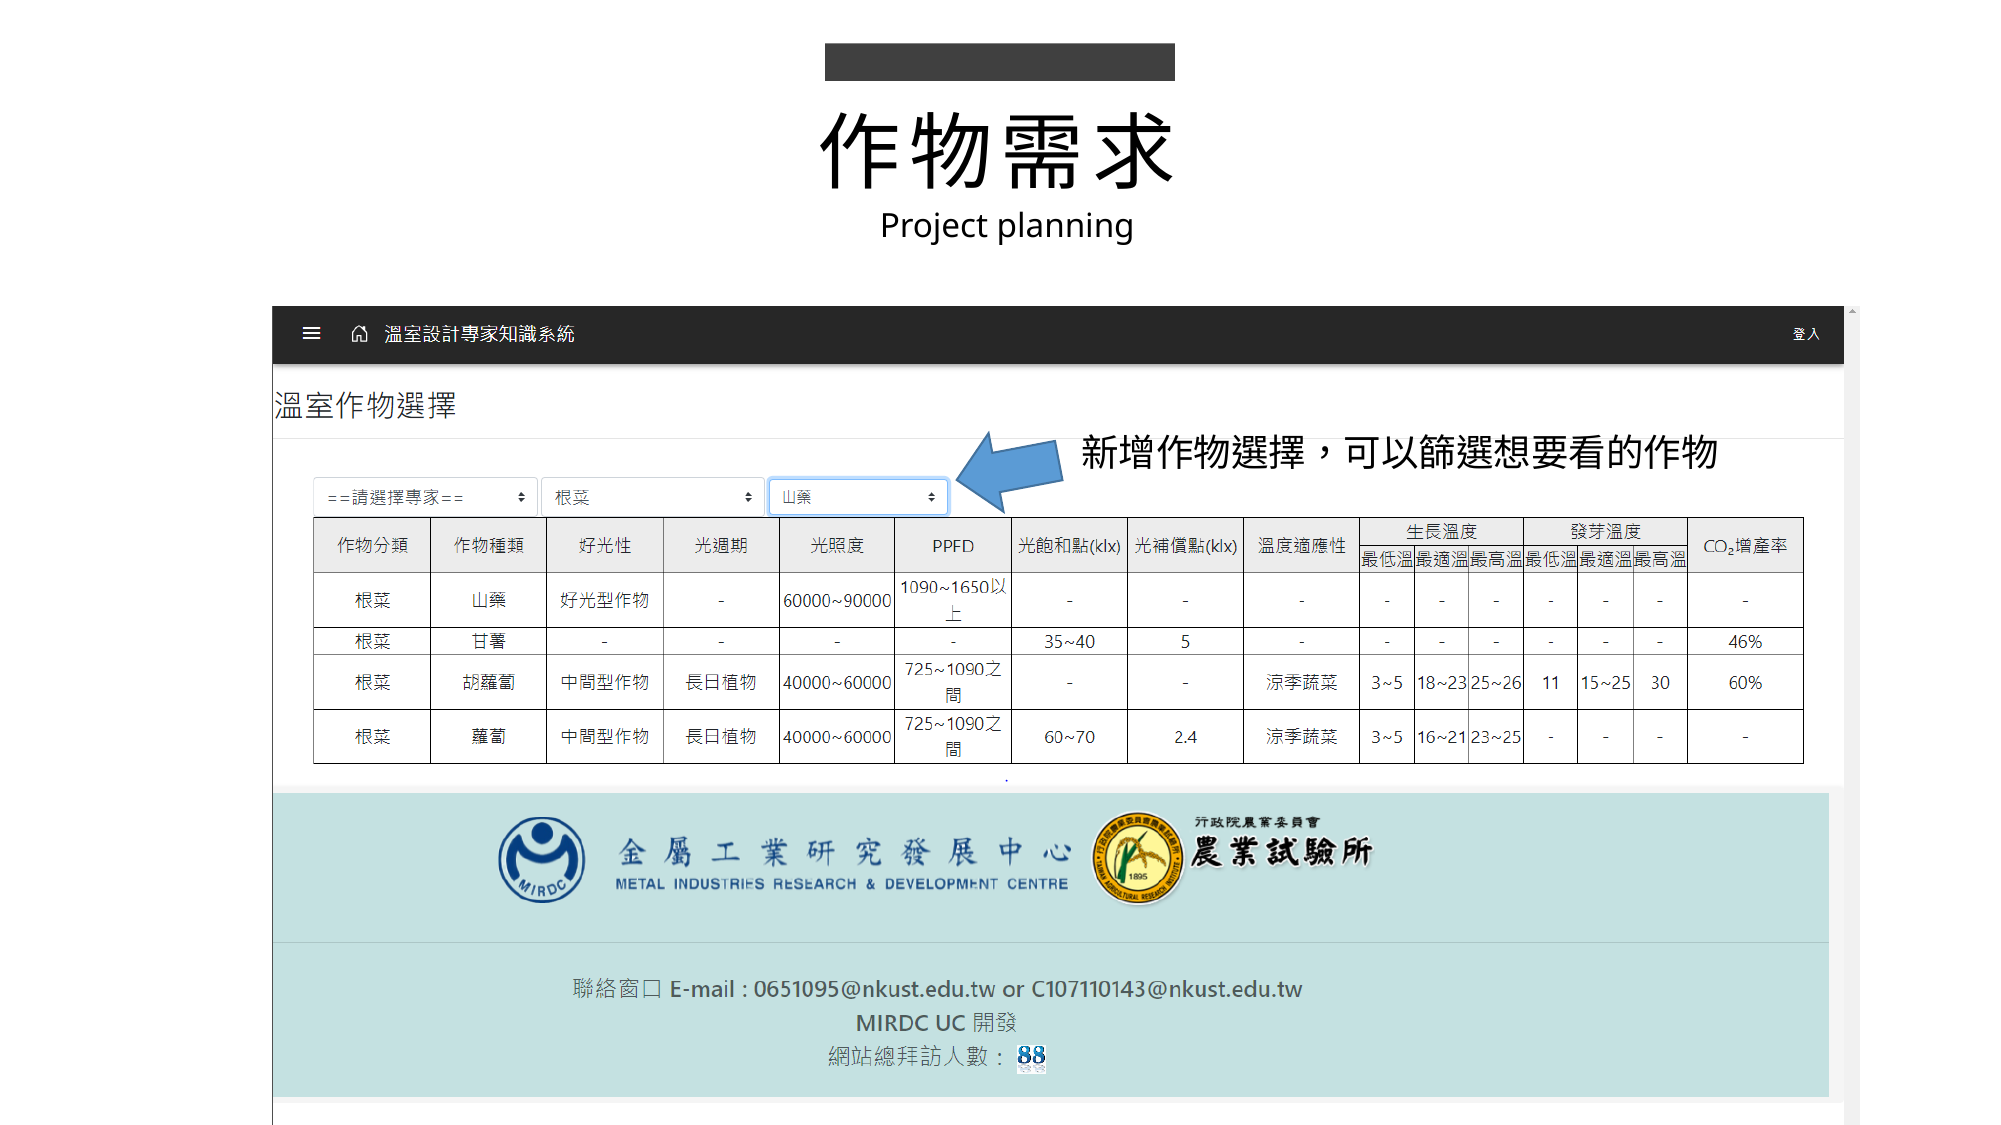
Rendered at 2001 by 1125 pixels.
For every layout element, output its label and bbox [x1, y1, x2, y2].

text_box [536, 91, 1480, 252]
picture [272, 306, 1860, 1125]
text_box [824, 42, 1176, 82]
